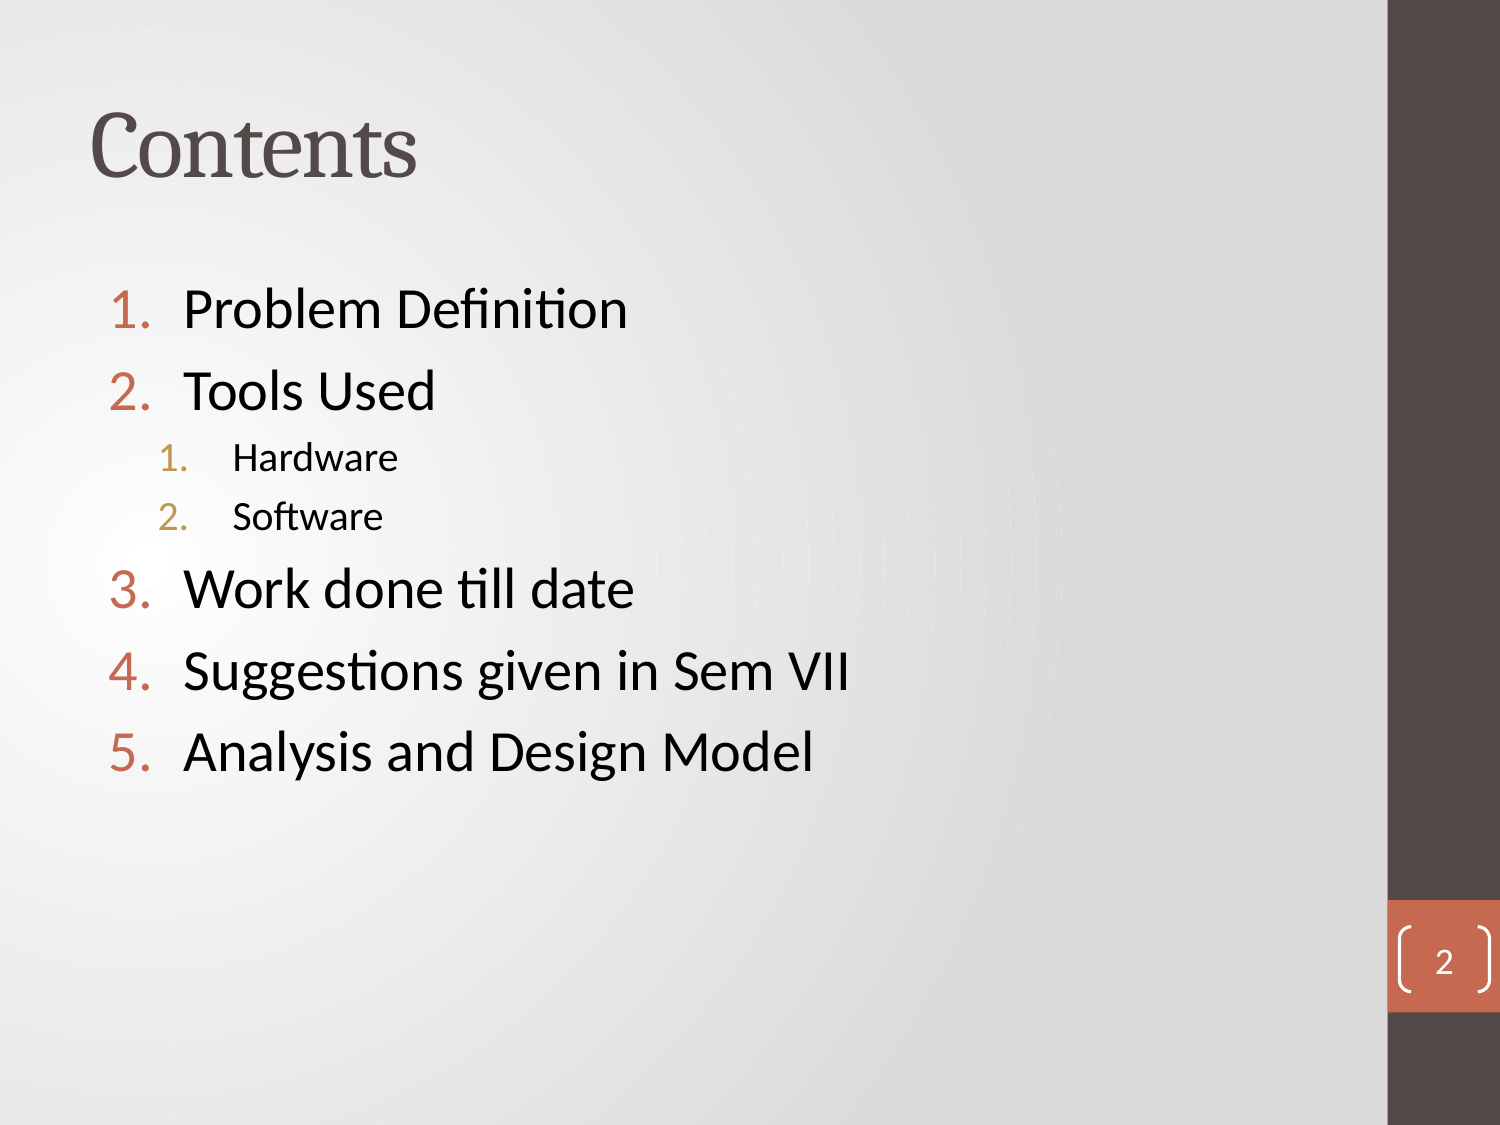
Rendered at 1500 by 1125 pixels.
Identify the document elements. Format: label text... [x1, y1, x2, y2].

list Problem Definition Tools Used Hardware Software Work done till date Suggestions given in Sem VII Analysis and Design Model [75, 262, 1325, 1050]
title Contents [75, 45, 1325, 233]
slide_number 2 [1397, 925, 1492, 994]
